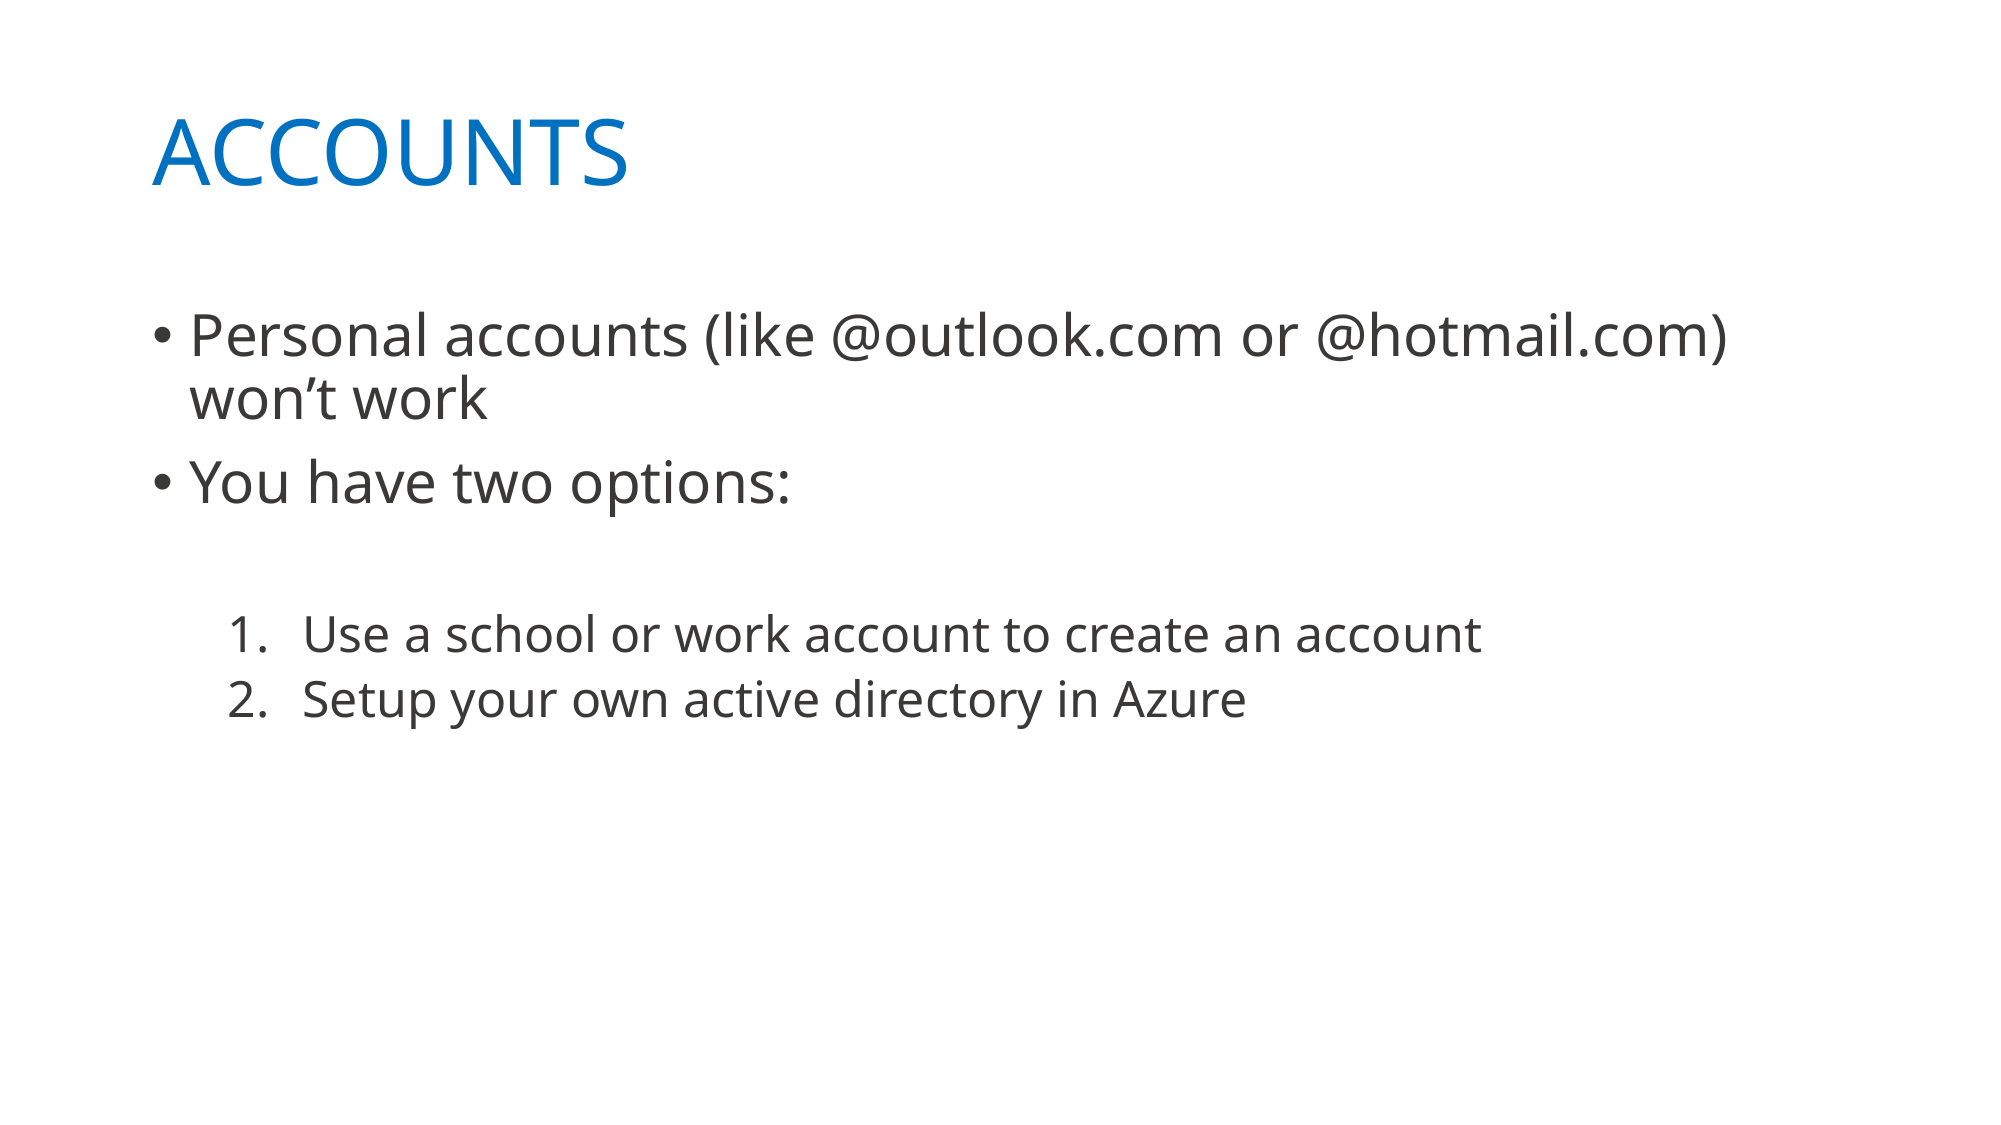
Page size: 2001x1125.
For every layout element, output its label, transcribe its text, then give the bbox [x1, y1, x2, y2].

title ACCOUNTS [137, 59, 1863, 253]
list Personal accounts (like @outlook.com or @hotmail.com) won’t work You have two options: Use a school or work account to create an account Setup your own active directory in Azure [137, 298, 1863, 1014]
